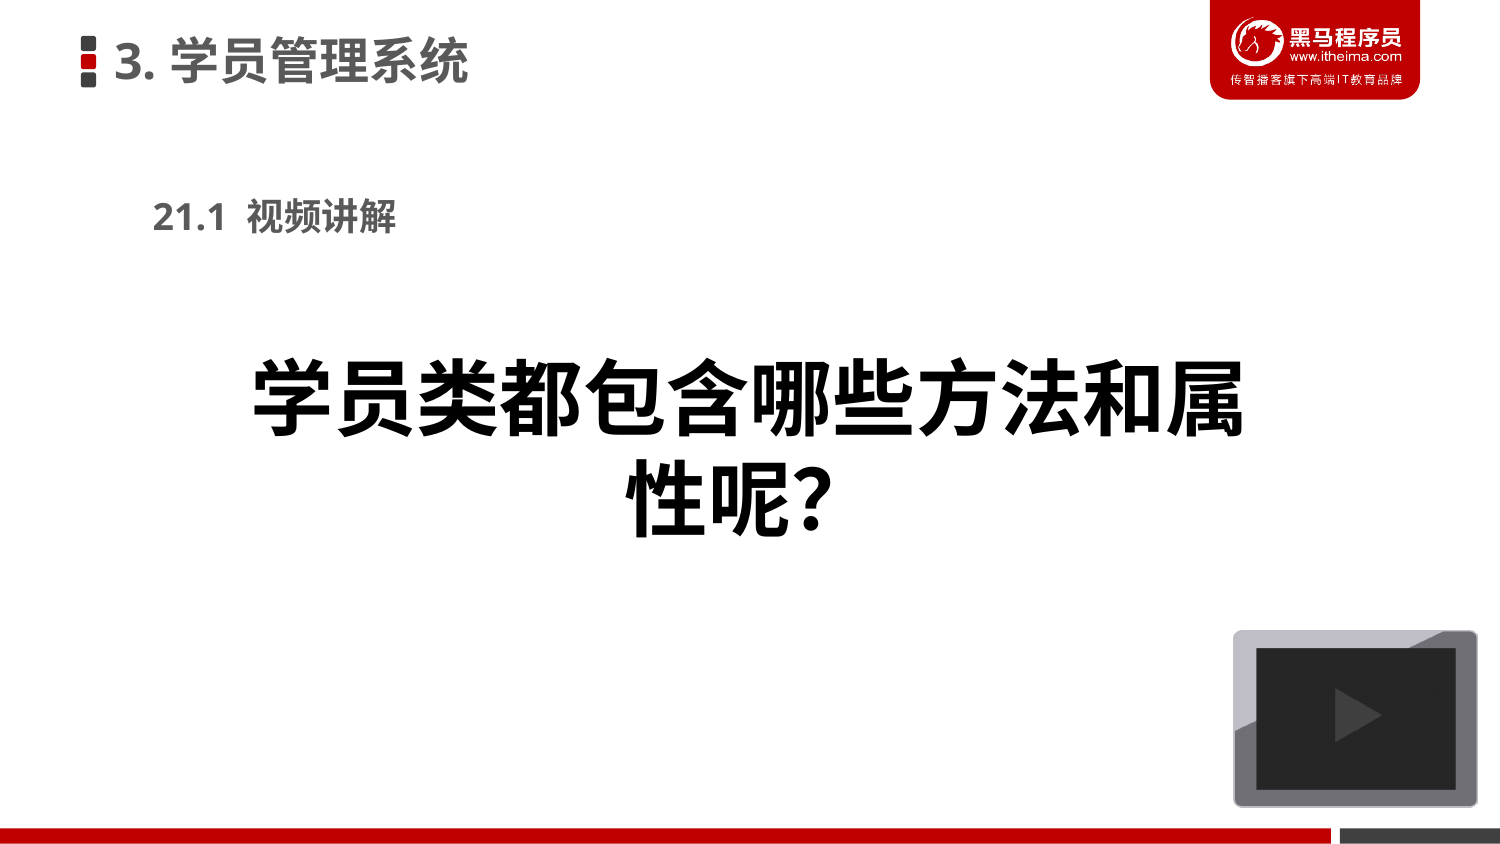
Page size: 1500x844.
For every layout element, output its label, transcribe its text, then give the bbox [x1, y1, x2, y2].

text_box 21.1 视频讲解 [138, 185, 715, 246]
text_box 3.学员管理系统 [103, 0, 987, 130]
text_box 学员类都包含哪些方法和属性呢？ [219, 339, 1281, 555]
picture [1232, 630, 1478, 809]
picture [1212, 8, 1421, 94]
